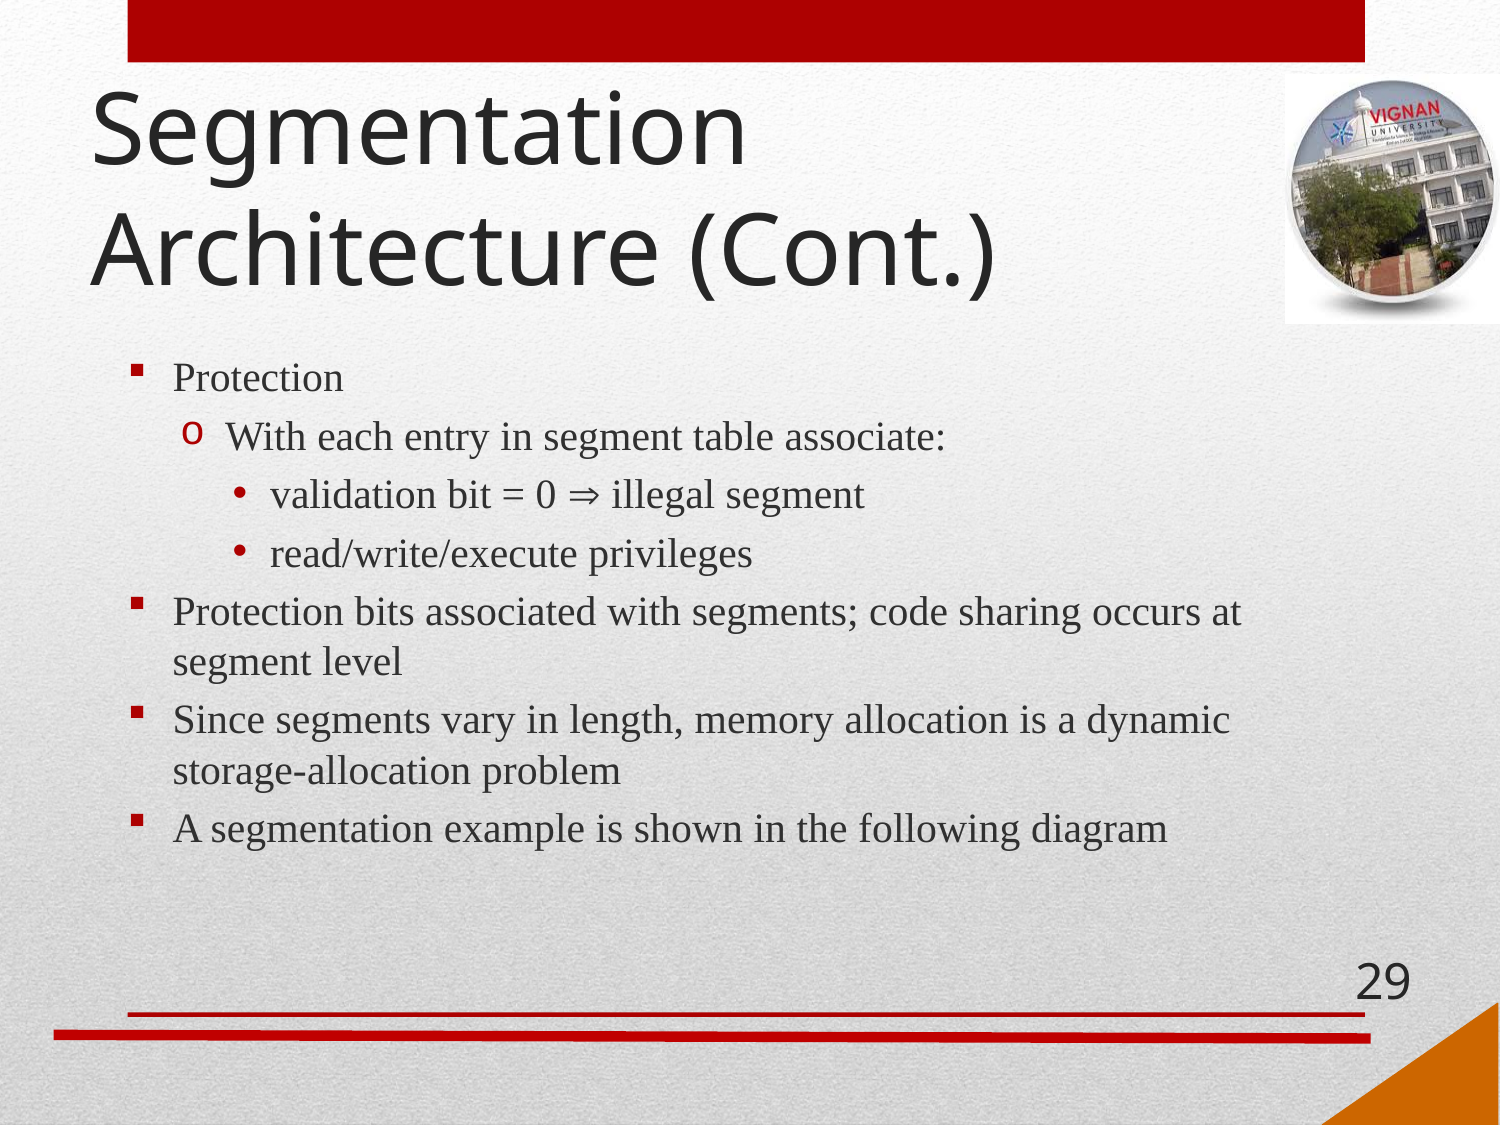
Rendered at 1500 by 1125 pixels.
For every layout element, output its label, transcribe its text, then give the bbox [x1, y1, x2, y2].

picture [1284, 74, 1500, 324]
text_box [52, 1034, 1372, 1040]
text_box [1322, 1003, 1498, 1125]
title Segmentation Architecture (Cont.) [75, 217, 1238, 313]
slide_number 29 [1333, 940, 1434, 1027]
list Protection With each entry in segment table associate: validation bit = 0  illegal segment read/write/execute privileges Protection bits associated with segments; code sharing occurs at segment level Since segments vary in length, memory allocation is a dynamic storage-allocation problem A segmentation example is shown in the following diagram [112, 270, 1392, 931]
